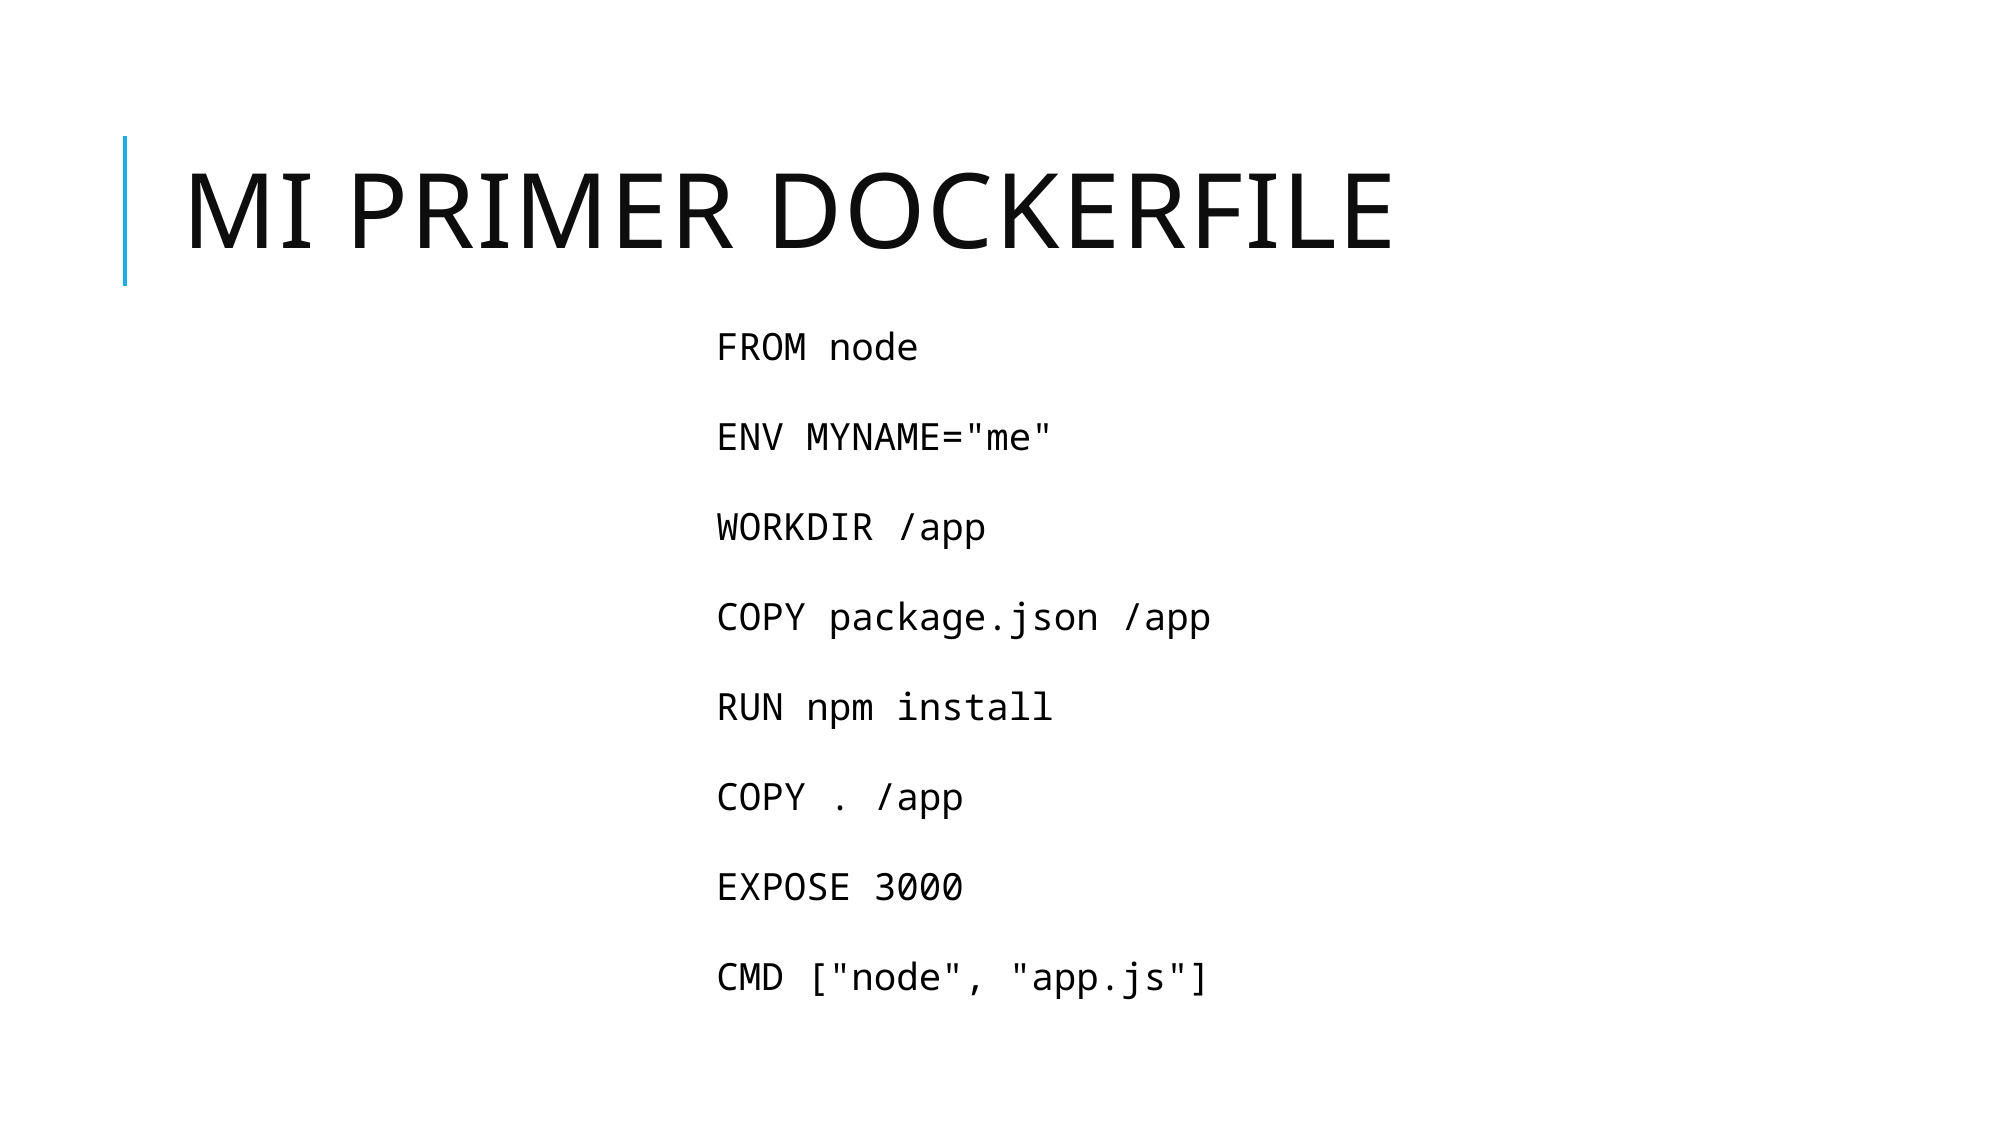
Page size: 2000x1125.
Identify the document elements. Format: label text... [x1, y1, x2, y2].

title Mi primer Dockerfile [167, 96, 1762, 342]
text_box FROM node ENV MYNAME="me" WORKDIR /app COPY package.json /app RUN npm install COPY . /app EXPOSE 3000 CMD ["node", "app.js"] [701, 315, 1299, 1006]
